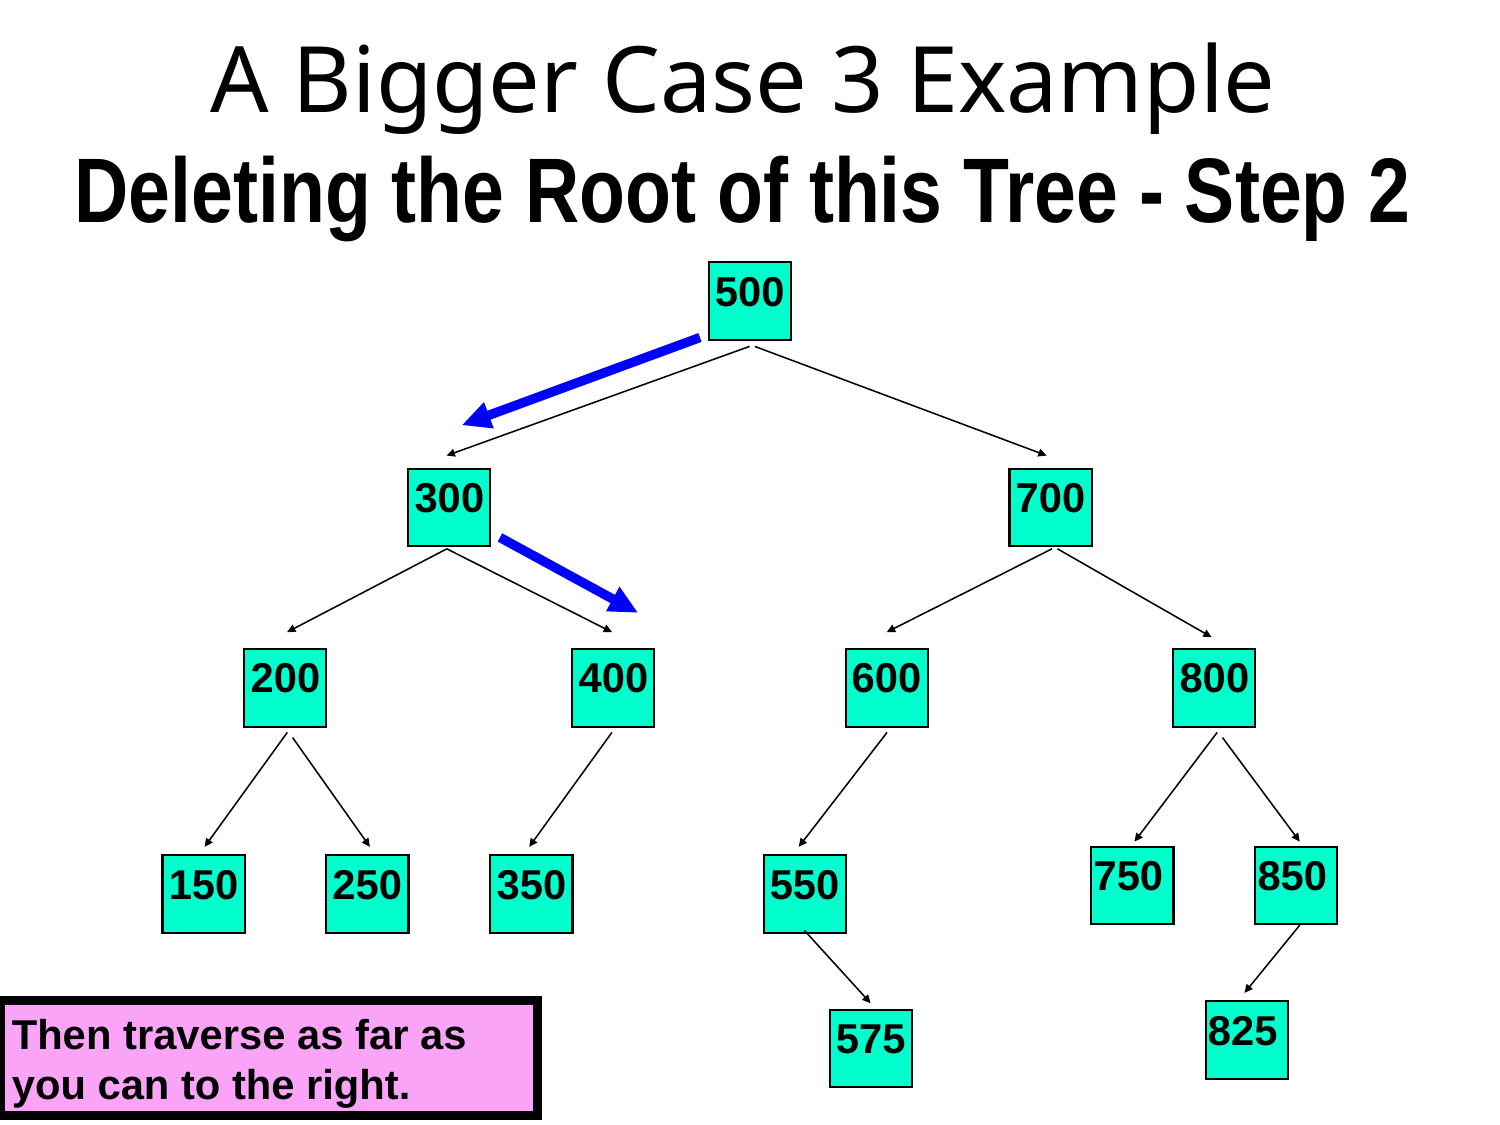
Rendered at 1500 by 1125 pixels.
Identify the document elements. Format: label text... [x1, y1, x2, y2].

text_box Then traverse as far as you can to the right. [0, 1000, 538, 1116]
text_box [162, 262, 1338, 1088]
title A Bigger Case 3 Example Deleting the Root of this Tree - Step 2 [0, 0, 1488, 263]
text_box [499, 537, 638, 613]
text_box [462, 337, 701, 426]
